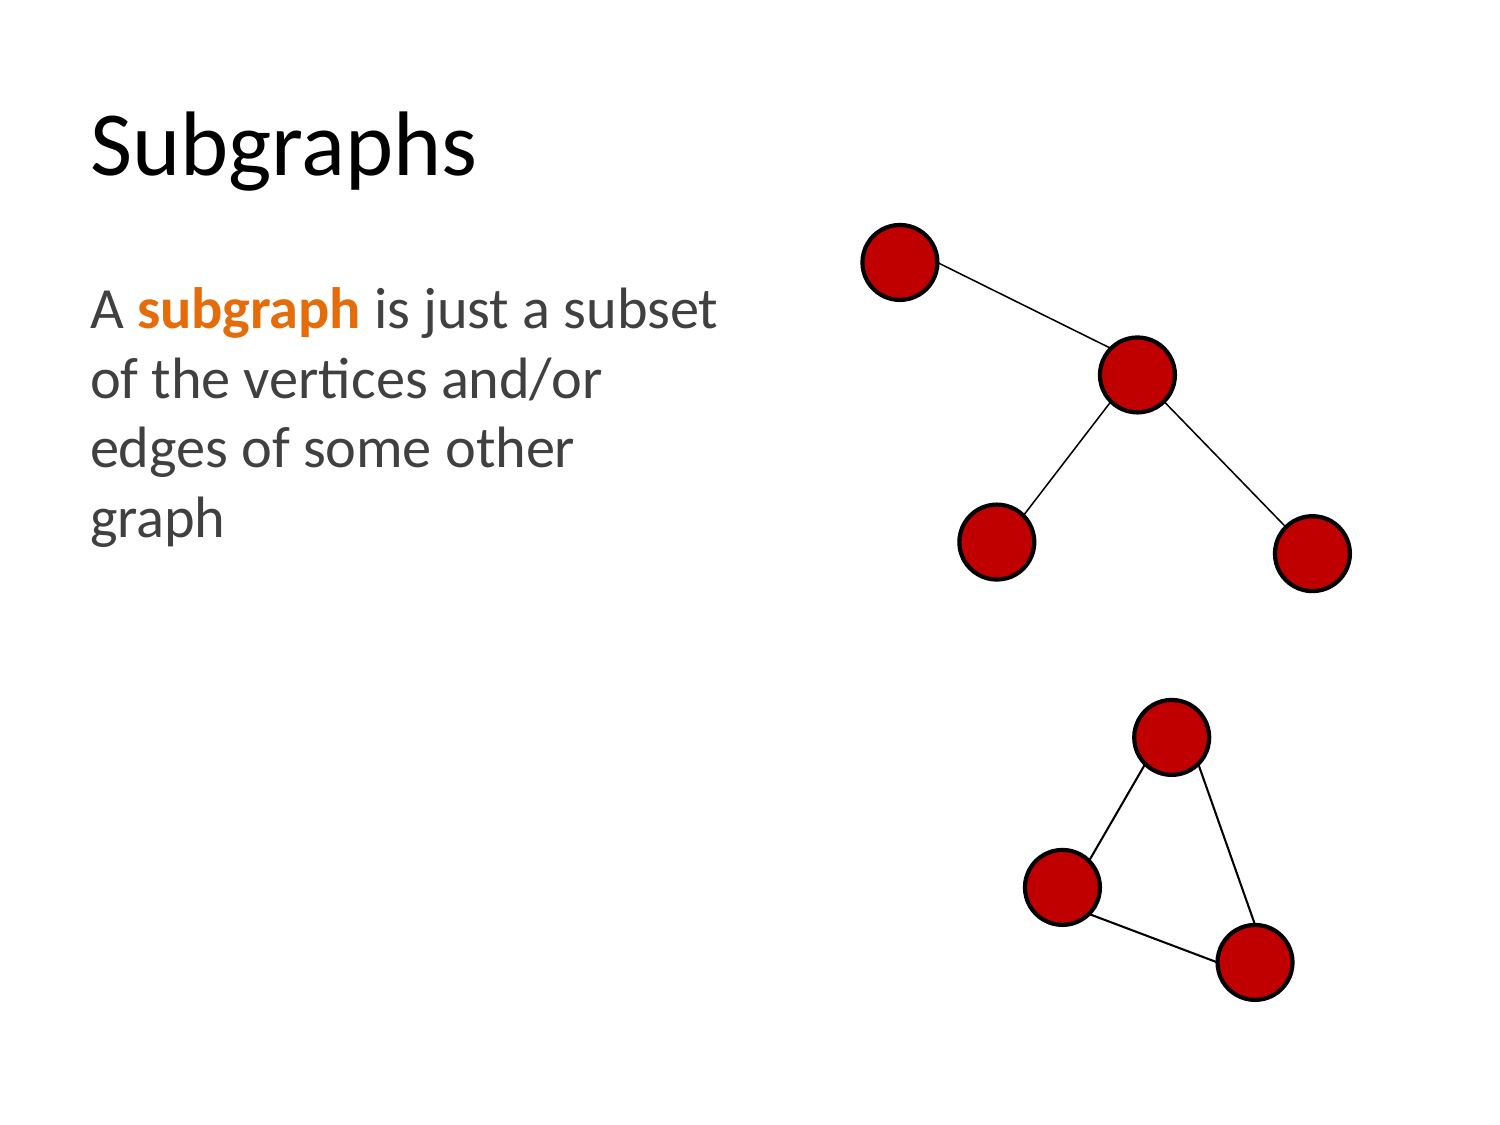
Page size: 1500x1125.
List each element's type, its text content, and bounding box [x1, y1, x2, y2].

text_box [1022, 847, 1103, 928]
text_box [860, 222, 940, 303]
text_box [1023, 401, 1112, 516]
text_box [1197, 763, 1256, 926]
text_box [1216, 923, 1295, 1003]
title Subgraphs [75, 45, 1425, 233]
text_box [1272, 514, 1353, 594]
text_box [1088, 913, 1218, 963]
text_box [1088, 763, 1146, 862]
list A subgraph is just a subset of the vertices and/or edges of some other graph [75, 262, 738, 1005]
text_box [957, 502, 1037, 582]
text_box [1163, 401, 1287, 528]
text_box [1097, 335, 1178, 415]
text_box [1132, 697, 1212, 778]
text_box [937, 262, 1112, 349]
